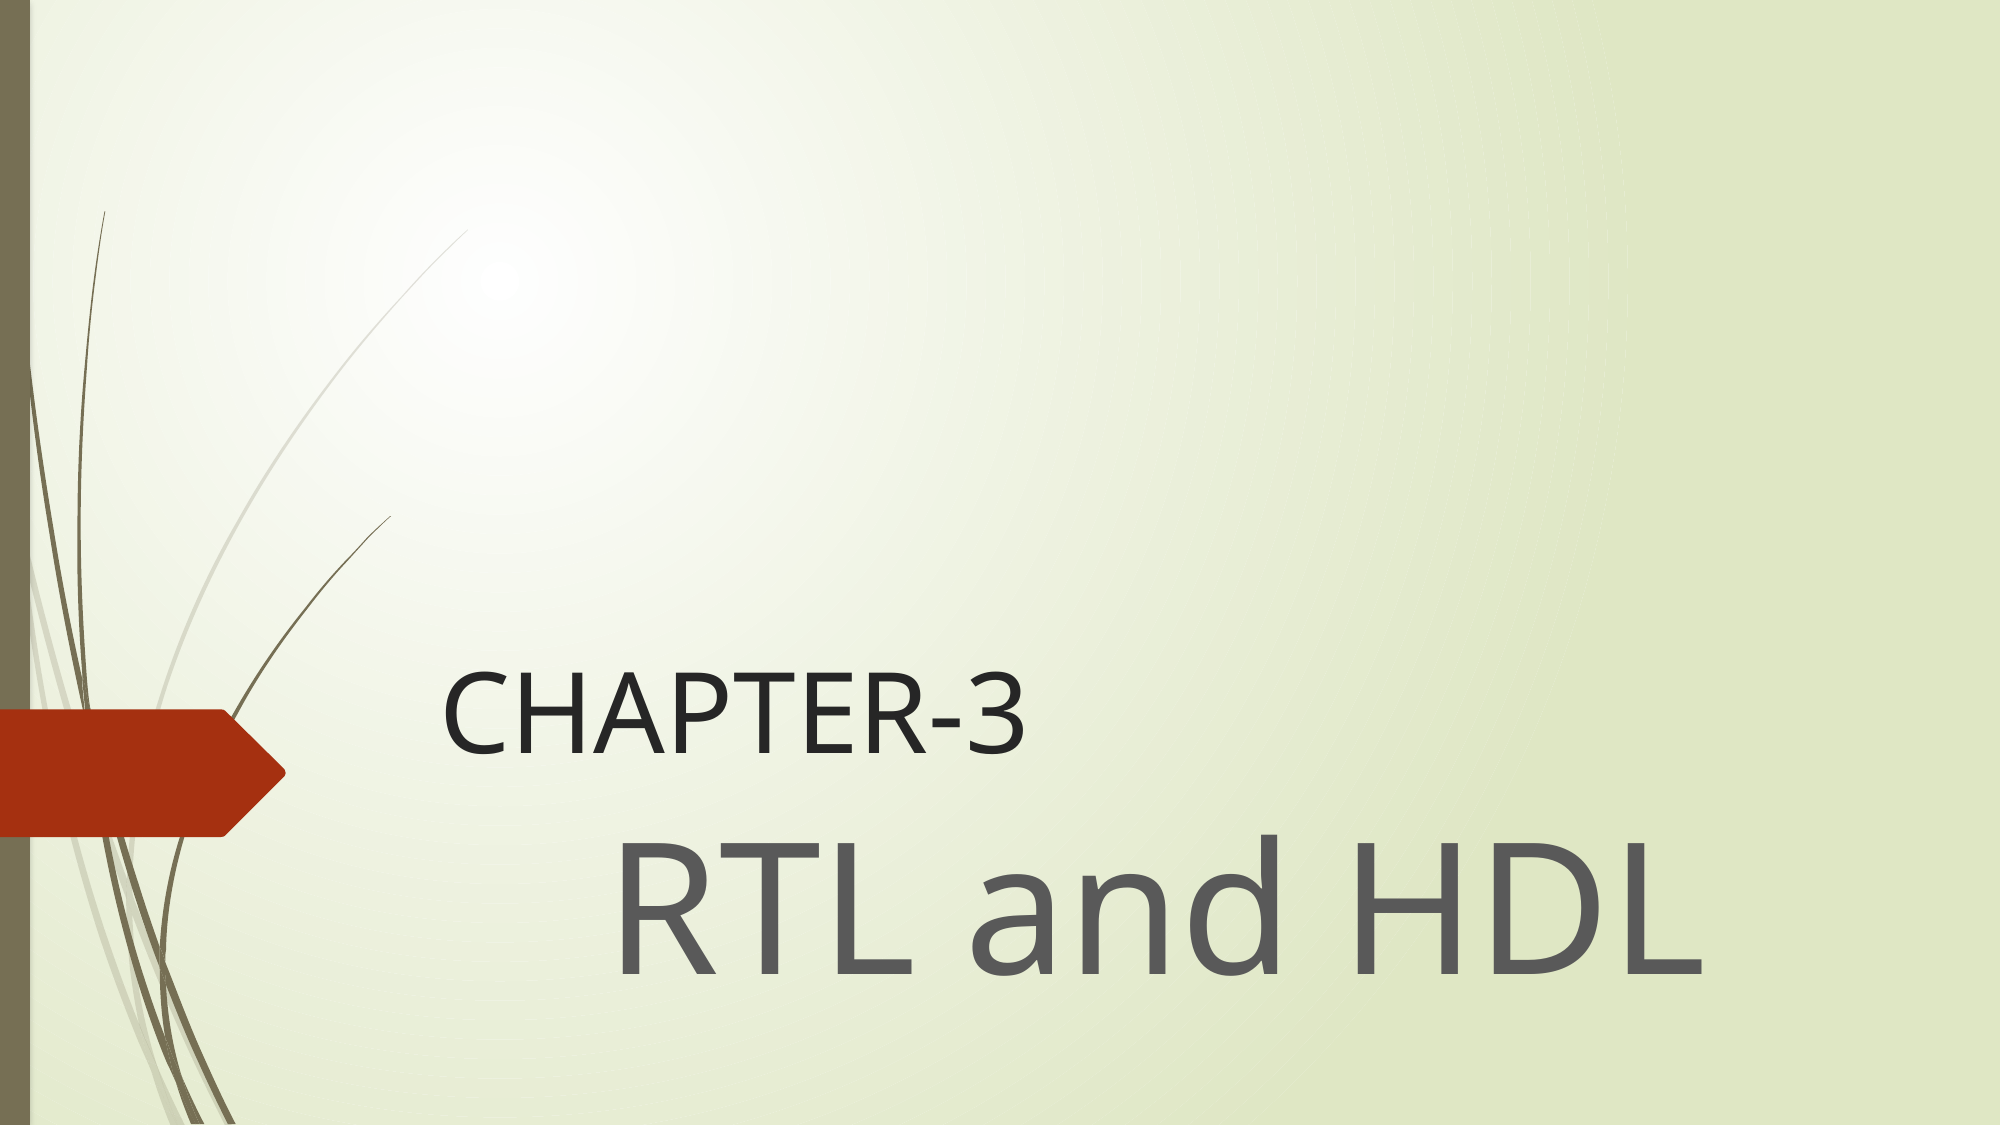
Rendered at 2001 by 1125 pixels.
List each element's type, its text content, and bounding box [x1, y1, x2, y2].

title CHAPTER-3 [424, 412, 1888, 783]
subtitle RTL and HDL [424, 783, 1888, 969]
